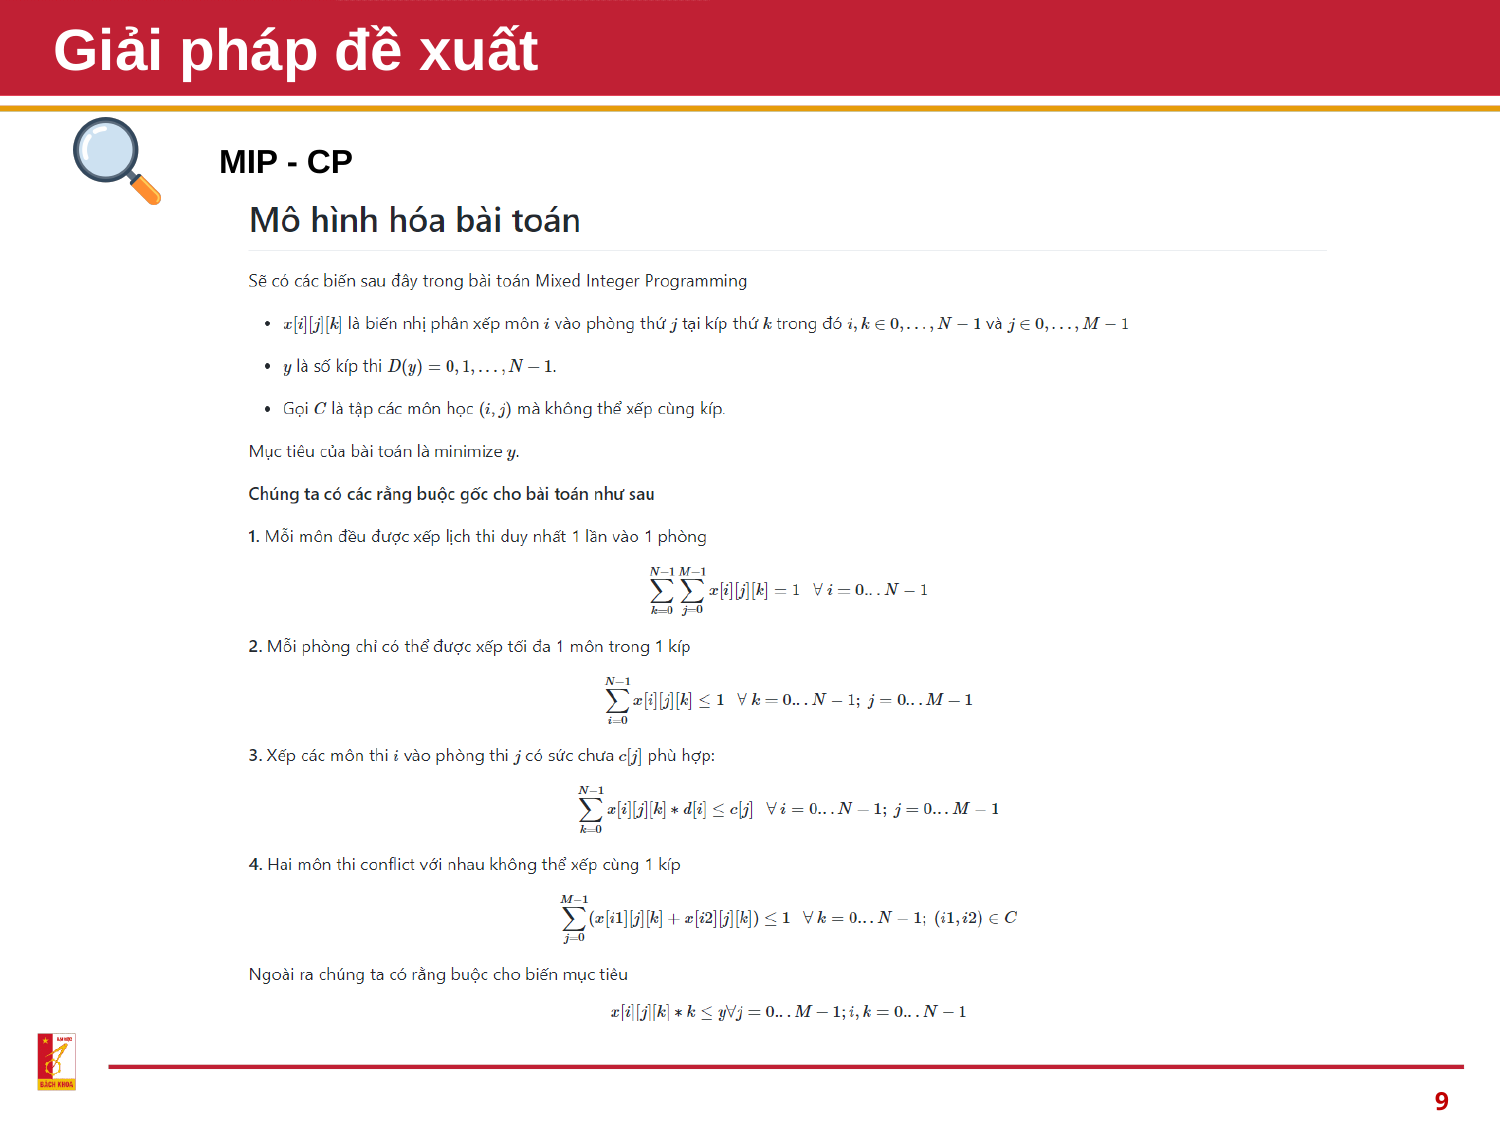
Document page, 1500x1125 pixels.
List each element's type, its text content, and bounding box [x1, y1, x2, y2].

text_box MIP - CP [204, 125, 393, 196]
picture [0, 0, 1500, 1125]
slide_number ‹#› [1126, 1078, 1464, 1125]
title Giải pháp đề xuất [38, 12, 1462, 87]
